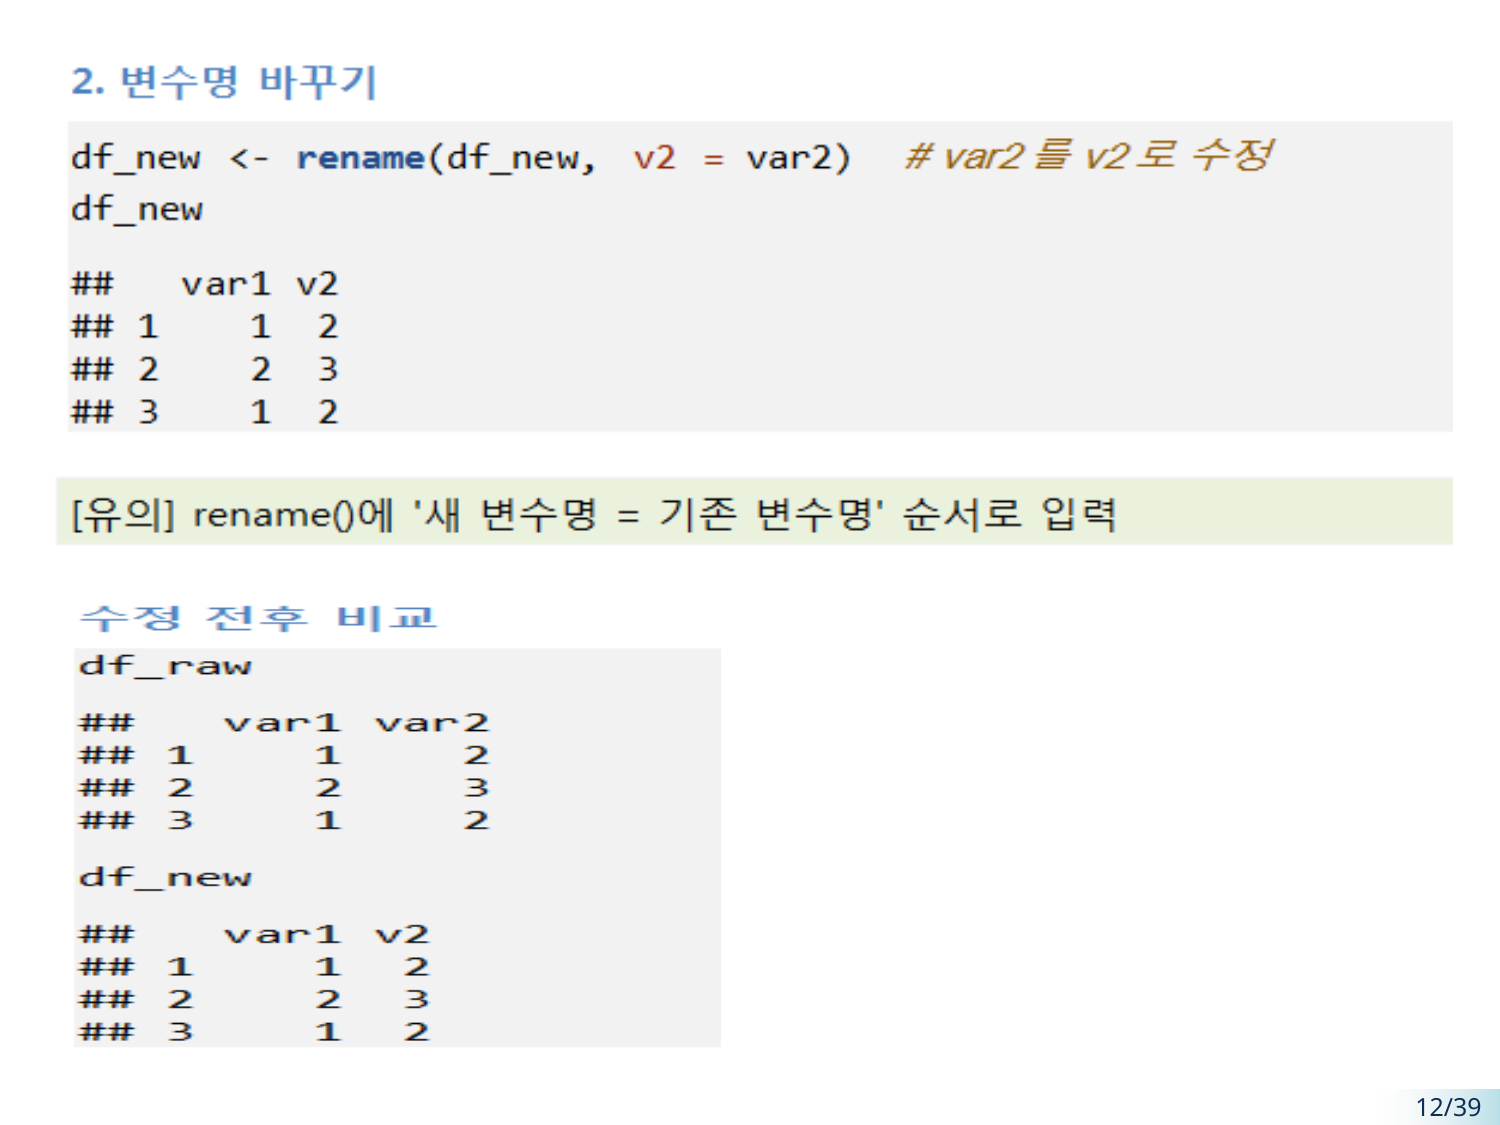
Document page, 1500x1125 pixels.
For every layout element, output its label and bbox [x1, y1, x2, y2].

picture [47, 30, 1453, 1080]
